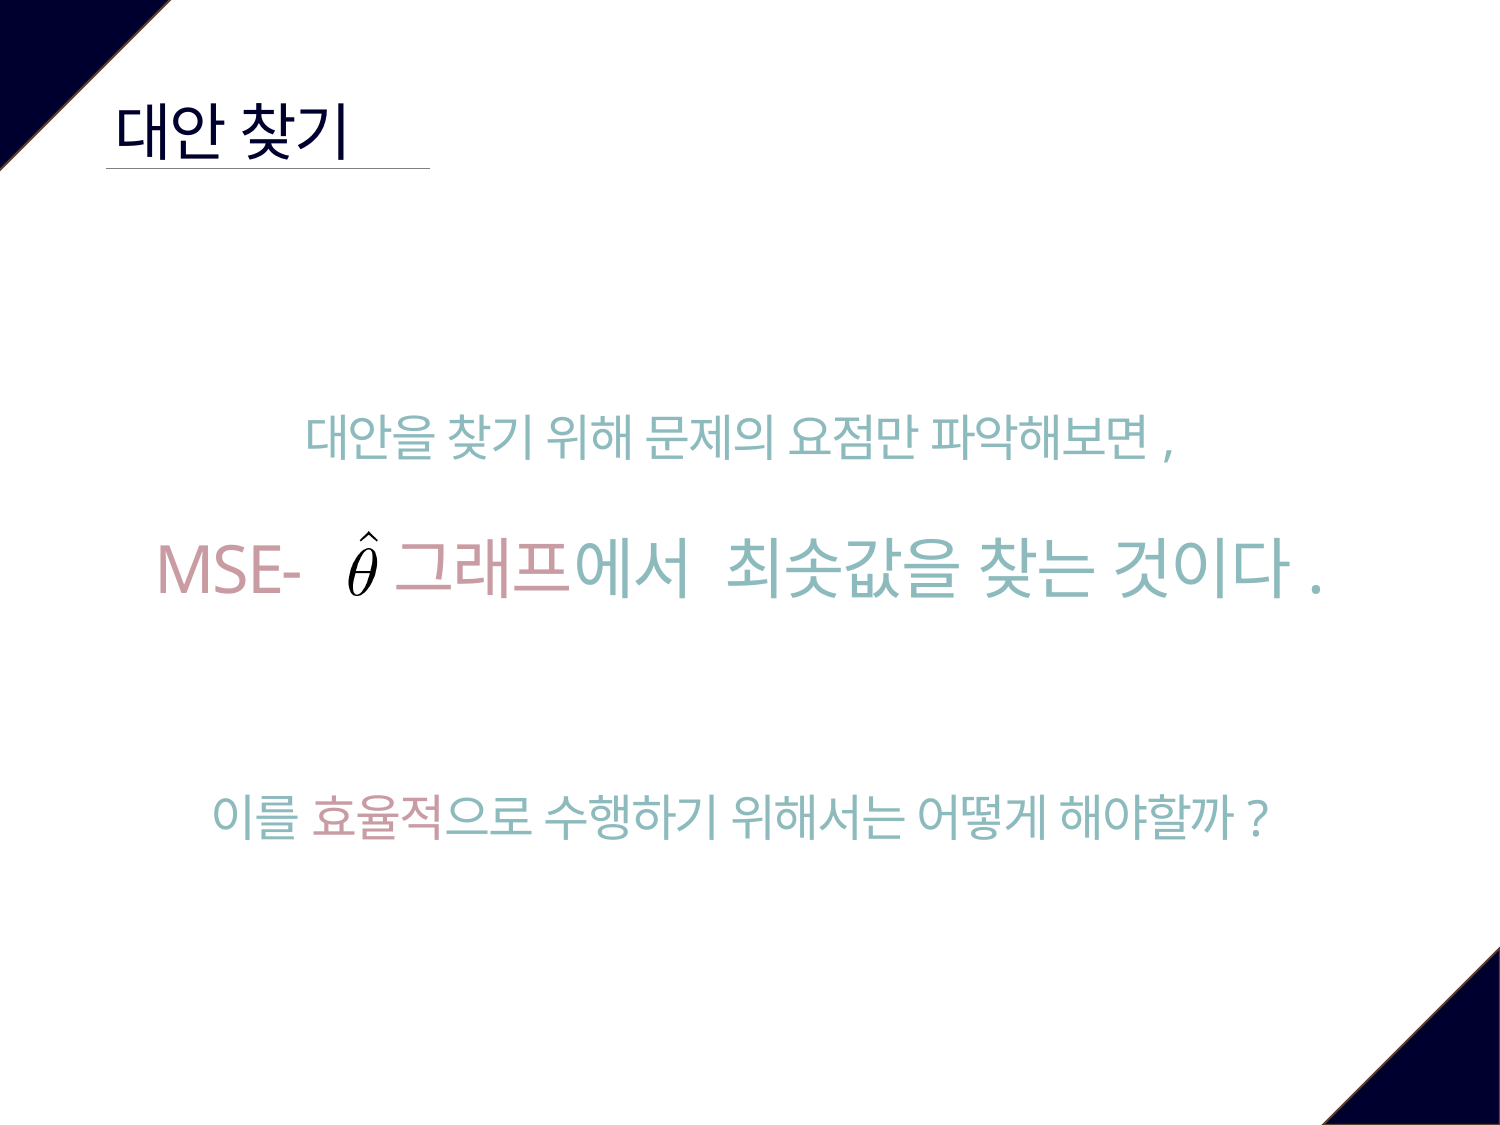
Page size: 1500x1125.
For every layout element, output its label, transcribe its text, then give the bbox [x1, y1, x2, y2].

picture [348, 531, 378, 597]
text_box 대안 찾기 [99, 85, 912, 175]
text_box 대안을 찾기 위해 문제의 요점만 파악해보면, MSE- 그래프에서 최솟값을 찾는 것이다. 이를 효율적으로 수행하기 위해서는 어떻게 해야할까? [63, 398, 1417, 854]
